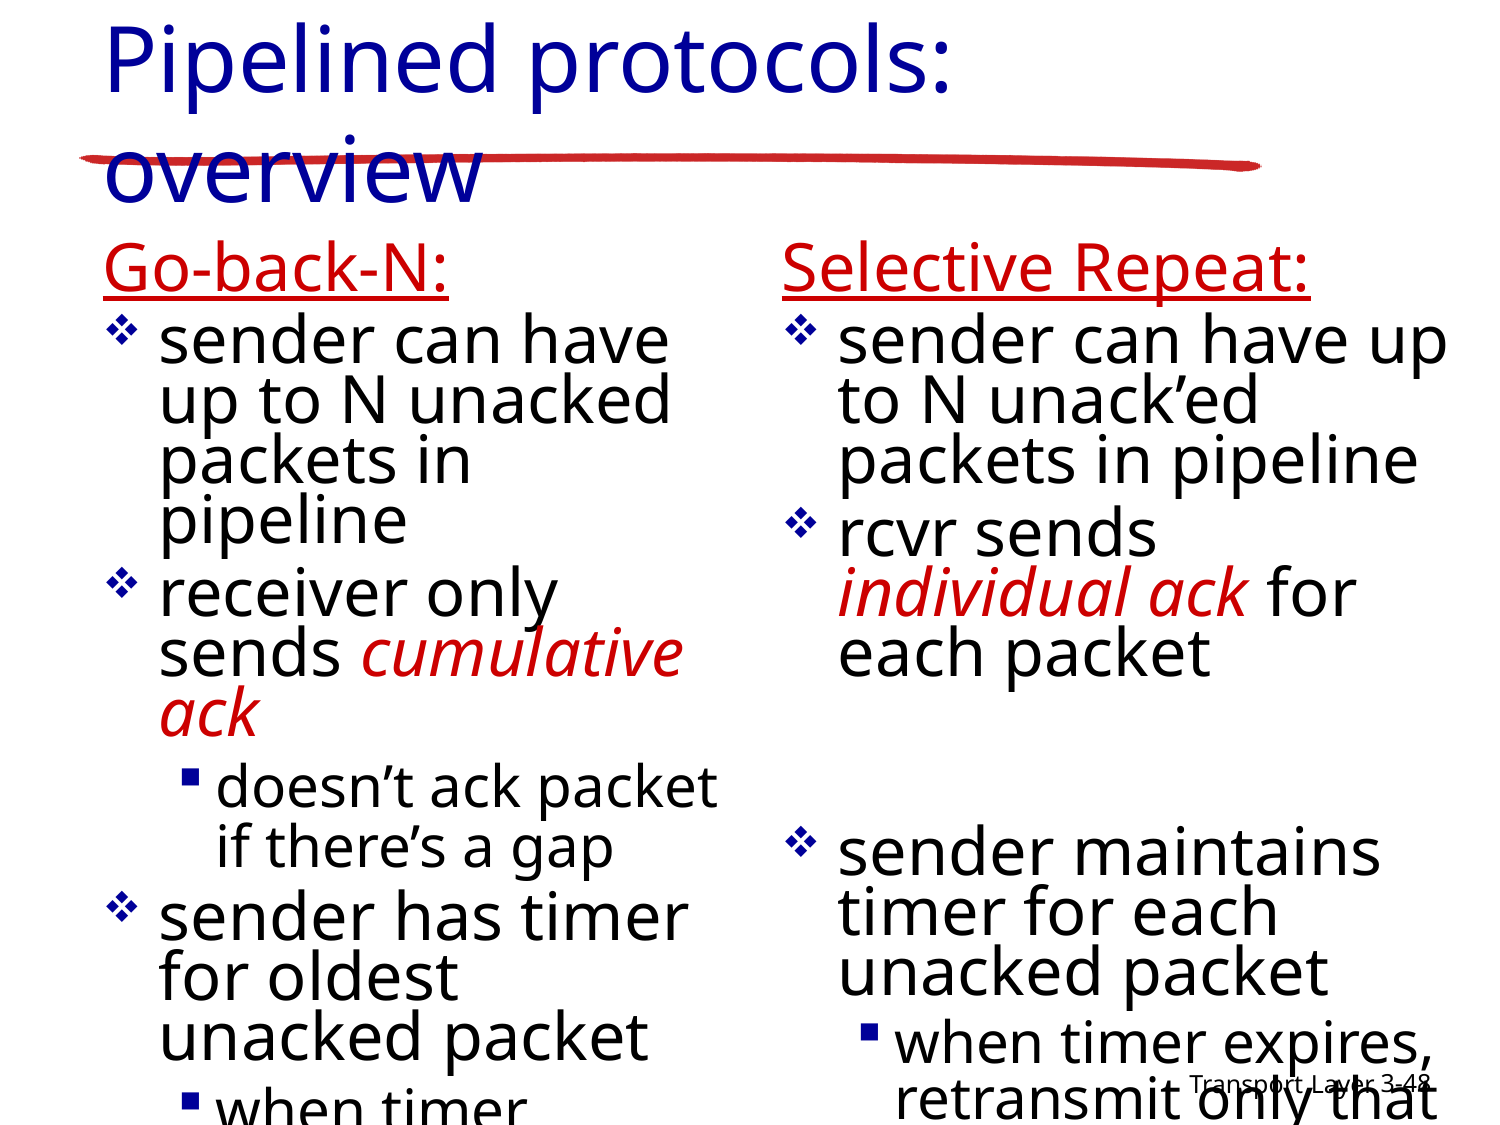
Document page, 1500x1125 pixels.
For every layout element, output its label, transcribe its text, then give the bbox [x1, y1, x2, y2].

picture [74, 148, 1275, 178]
list Selective Repeat: sender can have up to N unack’ed packets in pipeline rcvr sends individual ack for each packet sender maintains timer for each unacked packet when timer expires, retransmit only that unacked packet [766, 238, 1471, 1002]
list Go-back-N: sender can have up to N unacked packets in pipeline receiver only sends cumulative ack doesn’t ack packet if there’s a gap sender has timer for oldest unacked packet when timer expires, retransmit all unacked packets [87, 238, 737, 1035]
slide_number 3-48 [1365, 1059, 1477, 1106]
title Pipelined protocols: overview [87, 33, 1363, 187]
footer Transport Layer [914, 1056, 1391, 1105]
